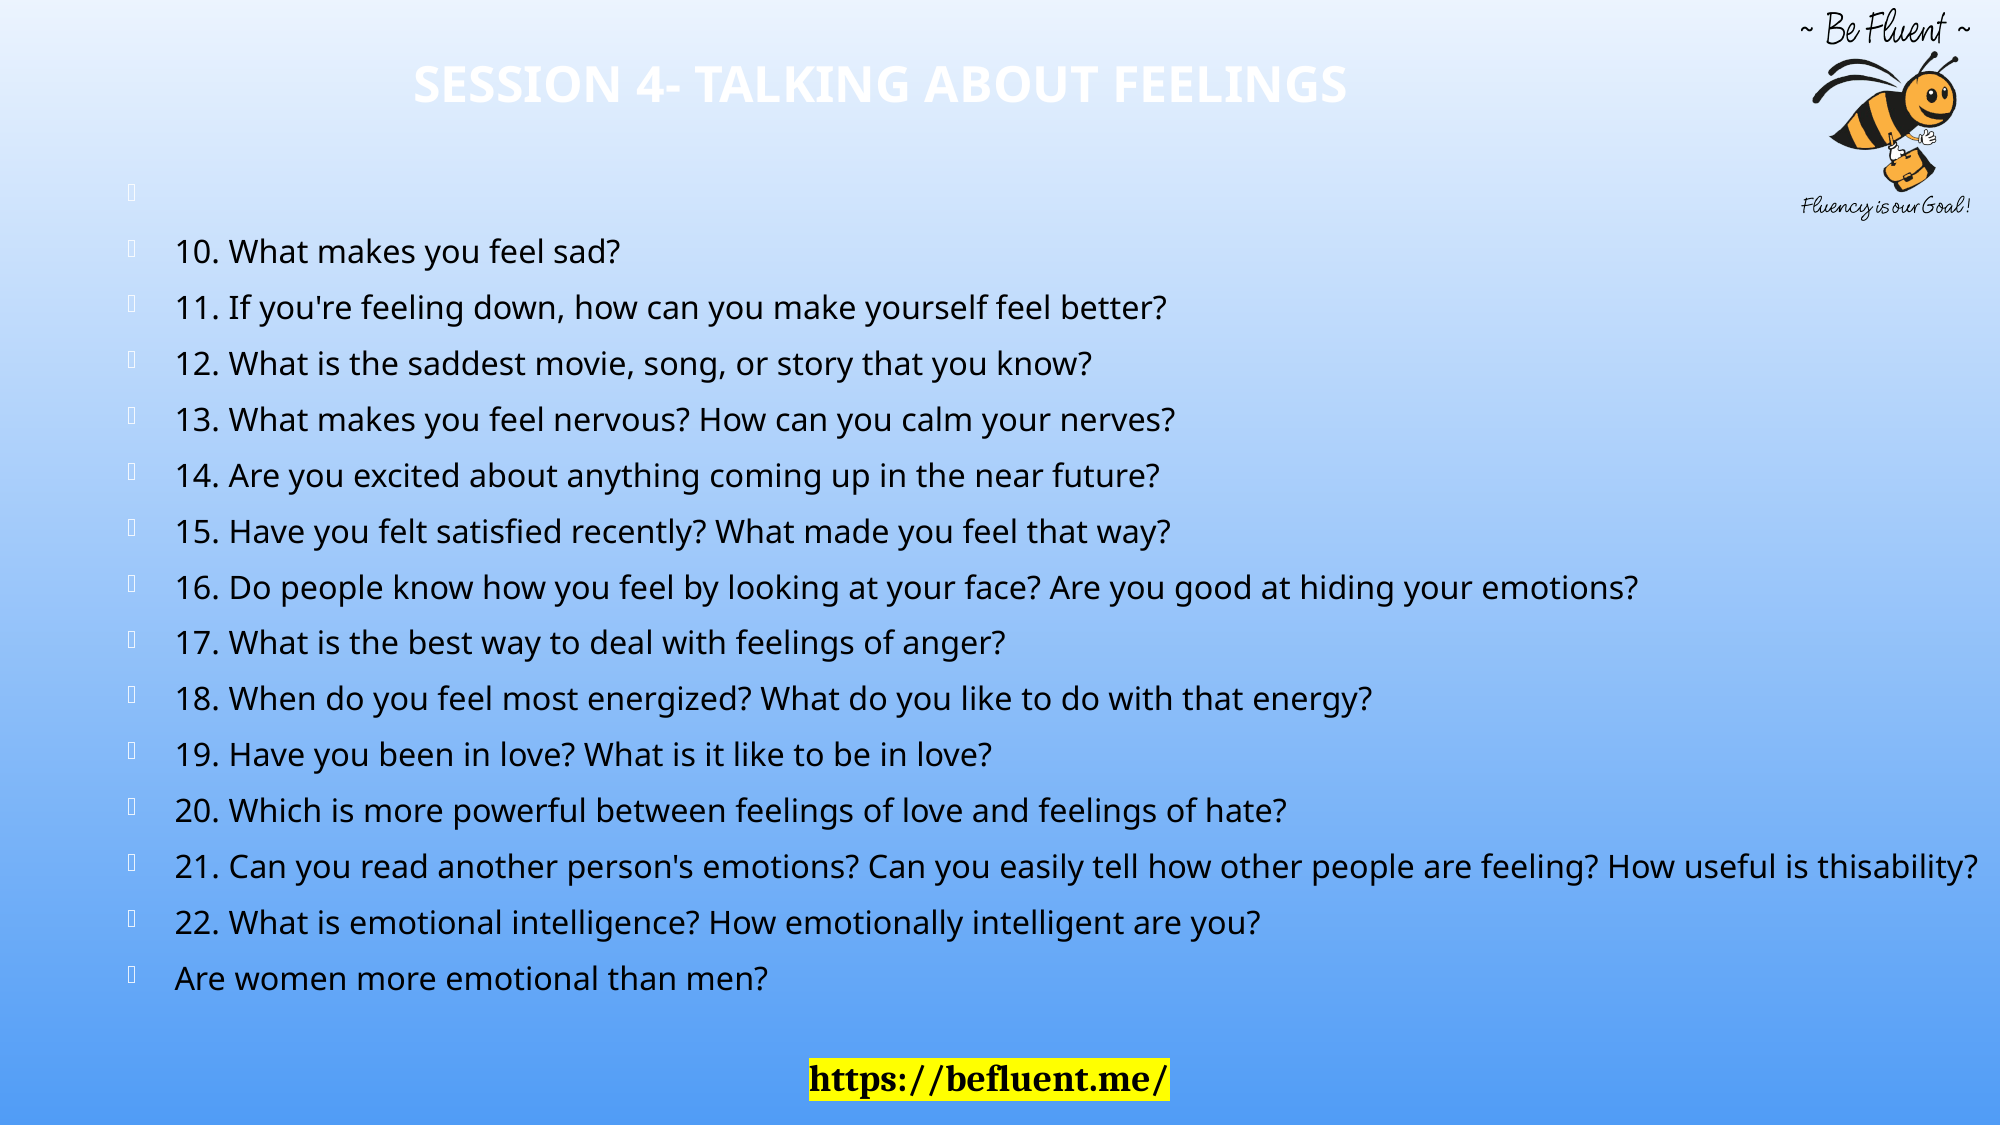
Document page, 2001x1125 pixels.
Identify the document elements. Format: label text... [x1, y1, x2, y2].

title Session 4- Talking about Feelings [116, 17, 1645, 112]
list 10. What makes you feel sad? 11. If you're feeling down, how can you make yourself feel better? 12. What is the saddest movie, song, or story that you know? 13. What makes you feel nervous? How can you calm your nerves? 14. Are you excited about anything coming up in the near future? 15. Have you felt satisfied recently? What made you feel that way? 16. Do people know how you feel by looking at your face? Are you good at hiding your emotions? 17. What is the best way to deal with feelings of anger? 18. When do you feel most energized? What do you like to do with that energy? 19. Have you been in love? What is it like to be in love? 20. Which is more powerful between feelings of love and feelings of hate? 21. Can you read another person's emotions? Can you easily tell how other people are feeling? How useful is thisability? 22. What is emotional intelligence? How emotionally intelligent are you? Are women more emotional than men? [112, 112, 2000, 1011]
picture [1796, 0, 2000, 229]
text_box https://befluent.me/ [457, 1046, 1522, 1107]
